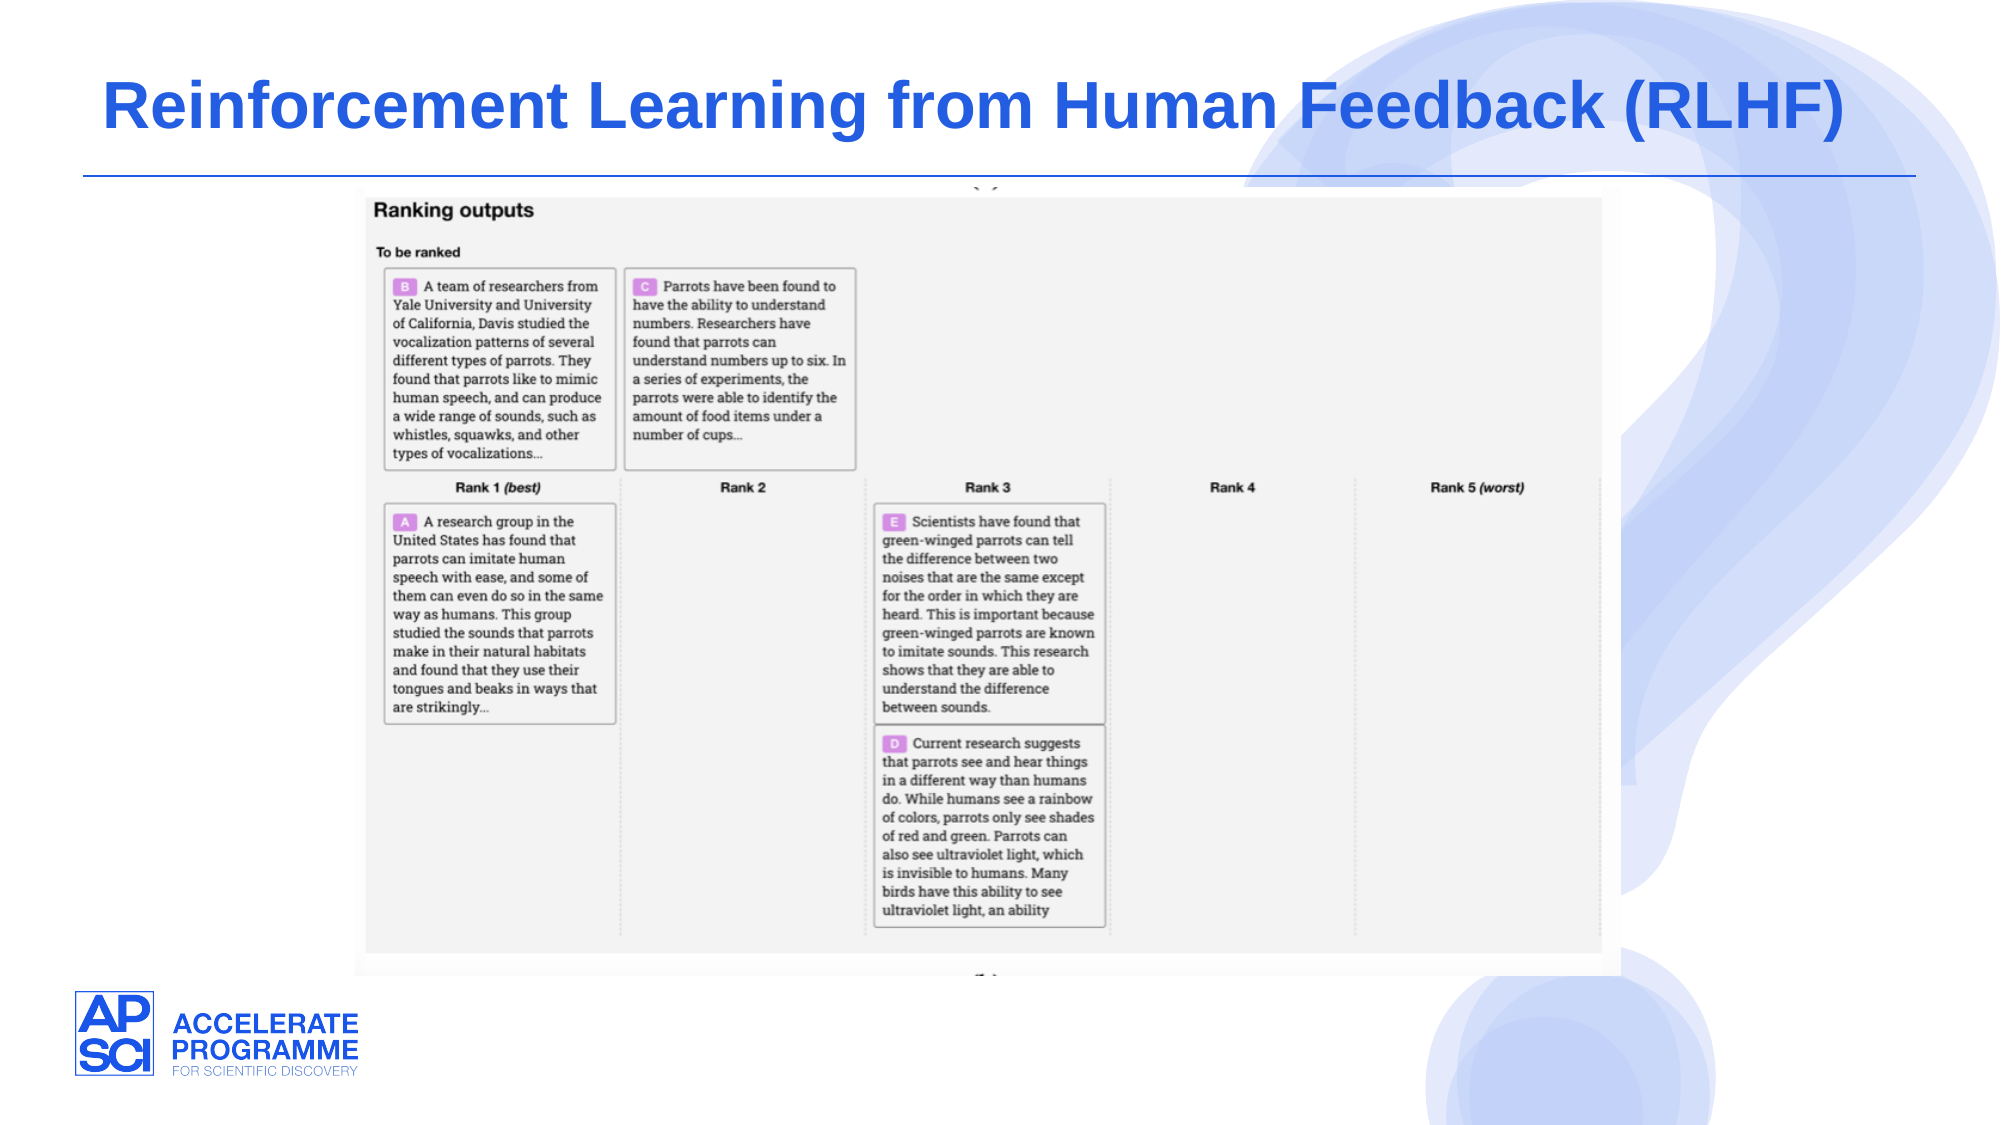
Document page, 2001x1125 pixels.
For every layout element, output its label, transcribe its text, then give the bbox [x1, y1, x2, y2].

picture [355, 187, 1621, 976]
picture [75, 991, 358, 1076]
list Reinforcement Learning from Human Feedback (RLHF) [82, 61, 1916, 166]
